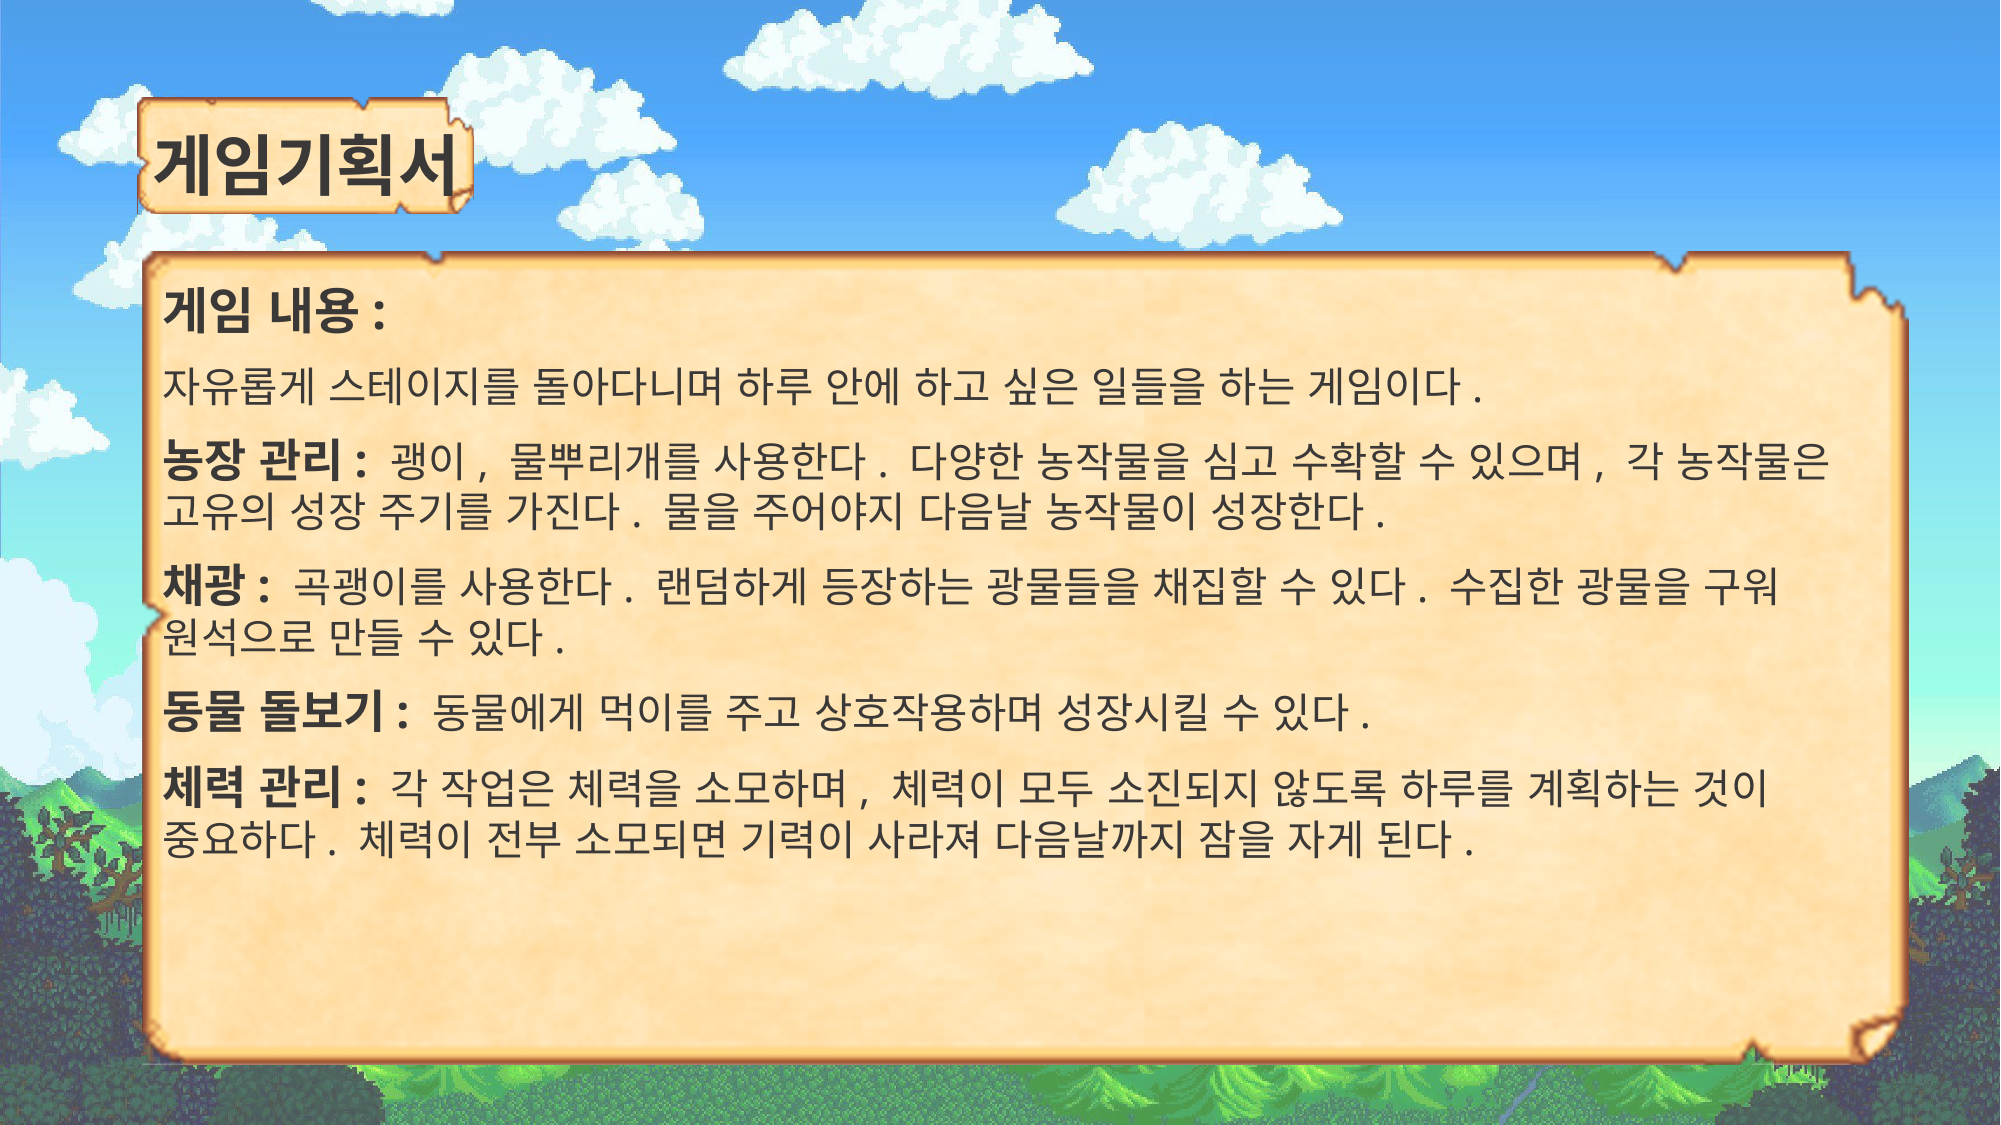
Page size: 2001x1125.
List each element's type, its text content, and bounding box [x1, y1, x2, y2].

picture [137, 97, 474, 214]
picture [141, 251, 1909, 1065]
title 게임기획서 [137, 59, 1863, 278]
